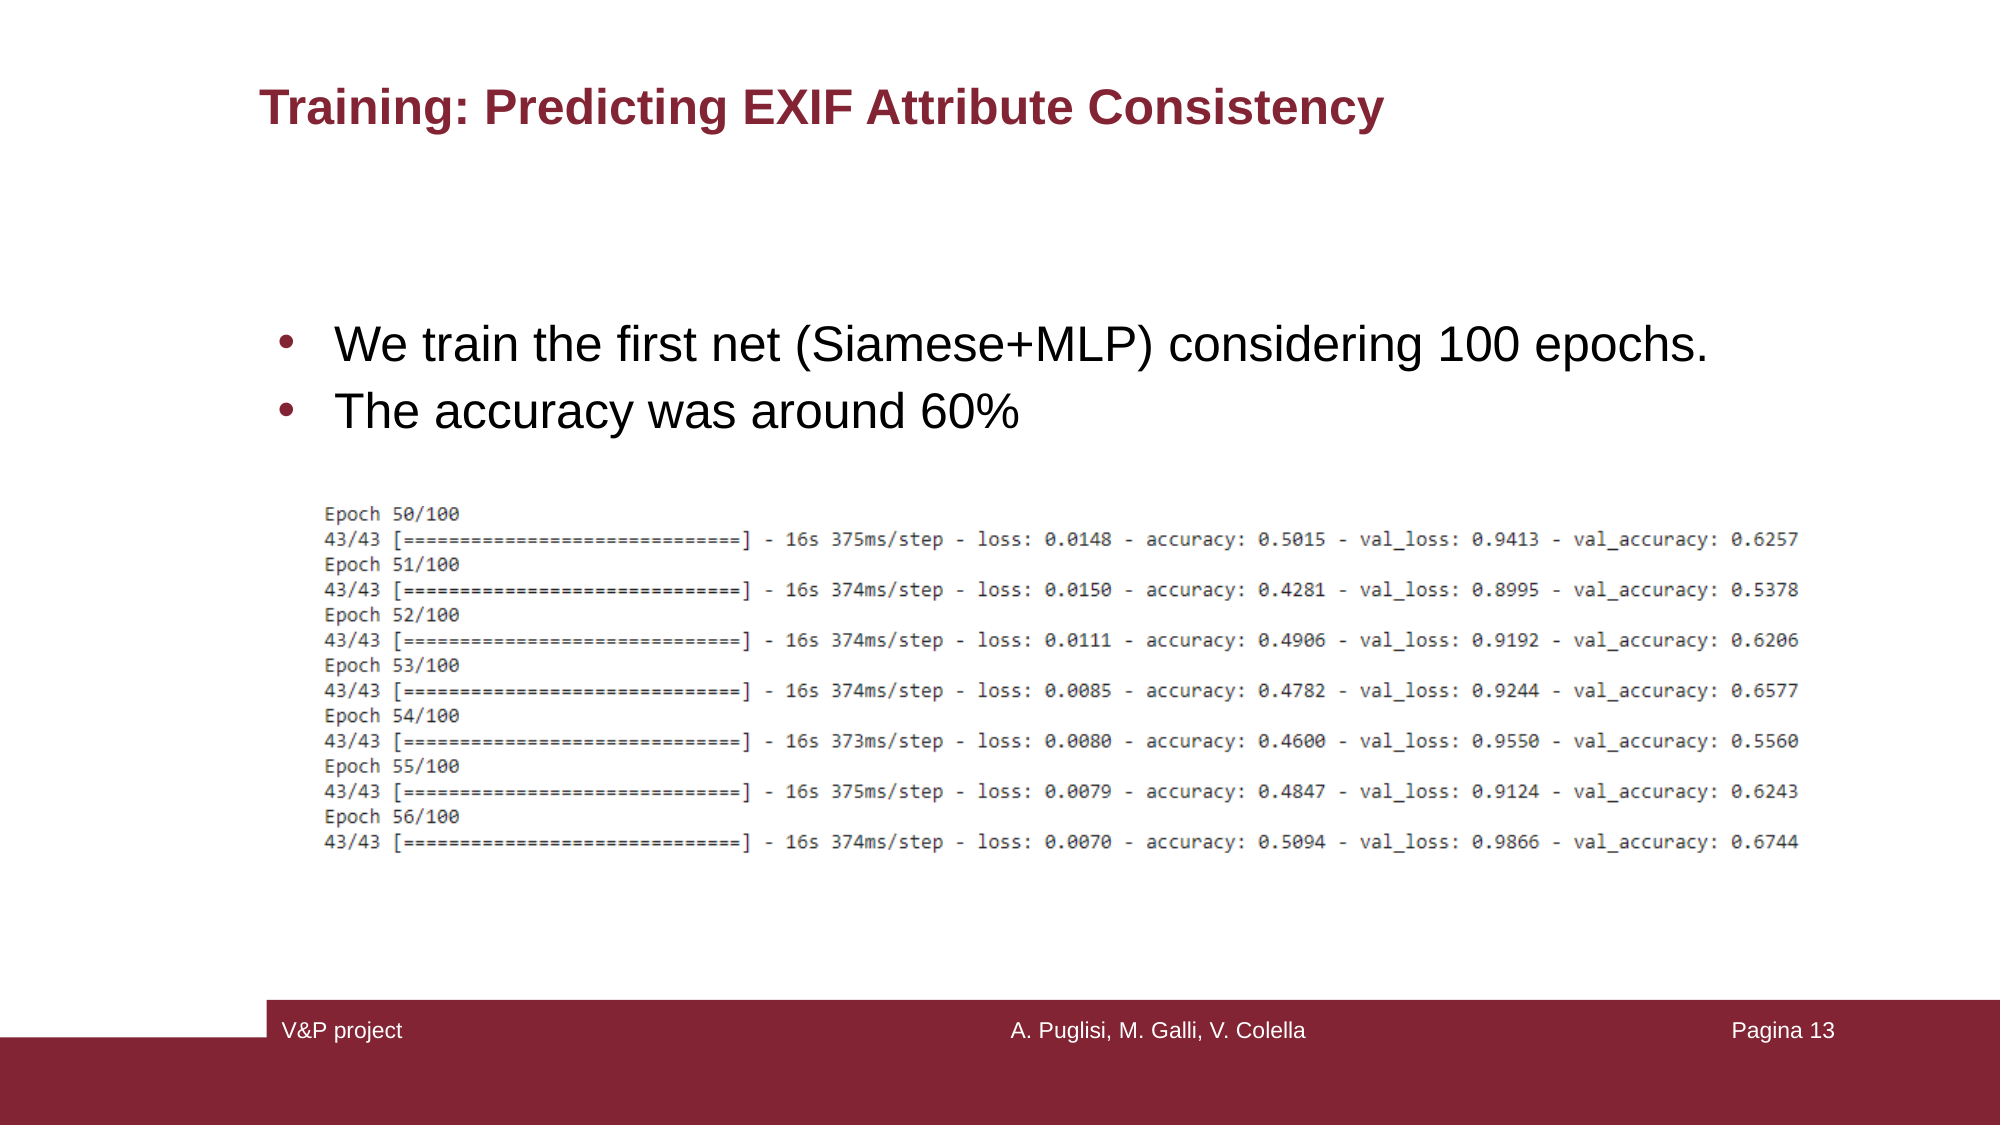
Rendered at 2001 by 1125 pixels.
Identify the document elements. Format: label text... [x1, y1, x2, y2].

slide_number A. Puglisi, M. Galli, V. Colella [950, 1008, 1367, 1084]
title Training: Predicting EXIF Attribute Consistency [244, 67, 1898, 150]
footer V&P project [266, 1008, 900, 1084]
slide_number Pagina 13 [1433, 1008, 1850, 1084]
list We train the first net (Siamese+MLP) considering 100 epochs. The accuracy was around 60% [244, 303, 1898, 946]
picture [304, 505, 1805, 855]
